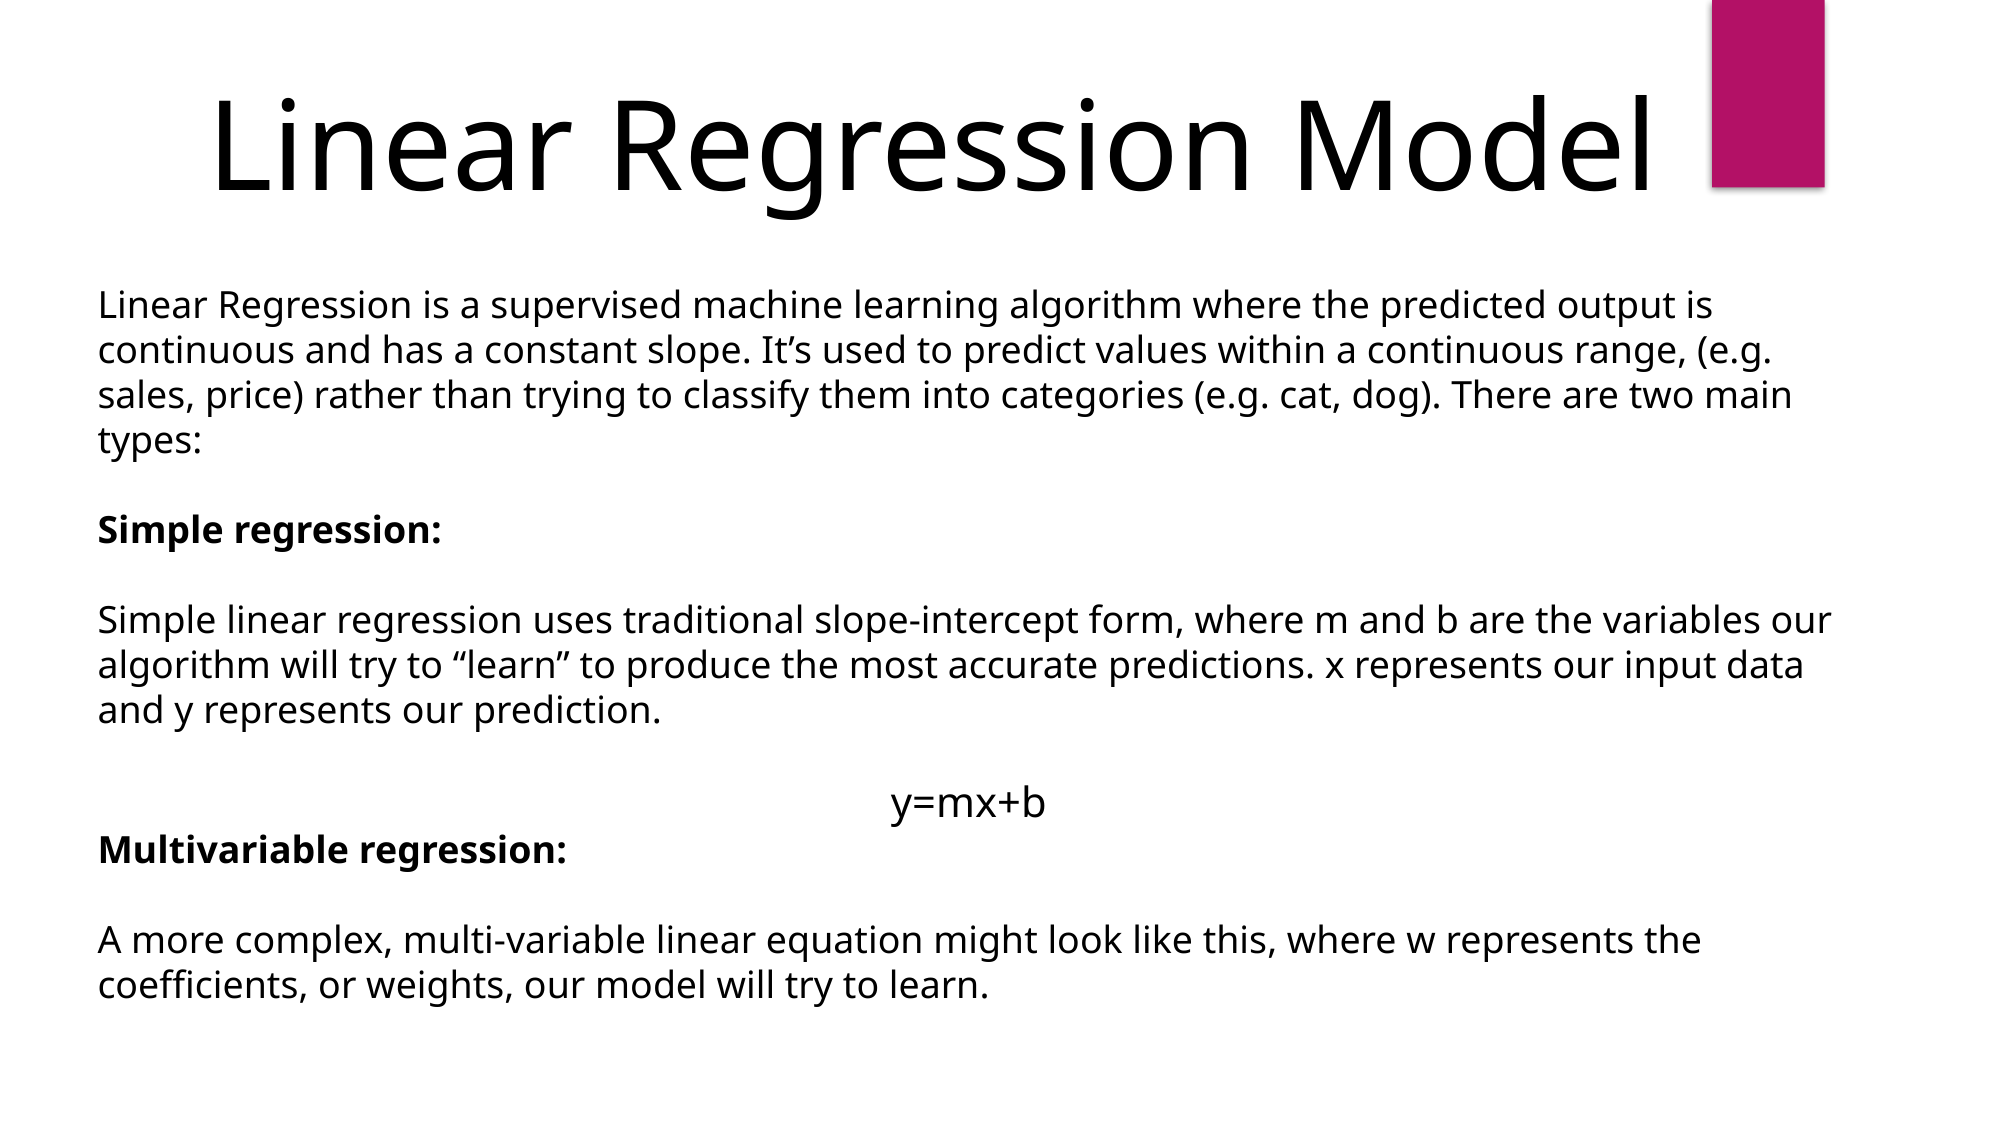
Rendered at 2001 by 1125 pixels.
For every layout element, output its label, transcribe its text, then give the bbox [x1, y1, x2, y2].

text_box Linear Regression Model [47, 58, 1820, 224]
text_box Linear Regression is a supervised machine learning algorithm where the predicted output is continuous and has a constant slope. It’s used to predict values within a continuous range, (e.g. sales, price) rather than trying to classify them into categories (e.g. cat, dog). There are two main types: Simple regression: Simple linear regression uses traditional slope-intercept form, where m and b are the variables our algorithm will try to “learn” to produce the most accurate predictions. x represents our input data and y represents our prediction. y=mx+b Multivariable regression: A more complex, multi-variable linear equation might look like this, where w represents the coefficients, or weights, our model will try to learn. [82, 273, 1855, 1059]
